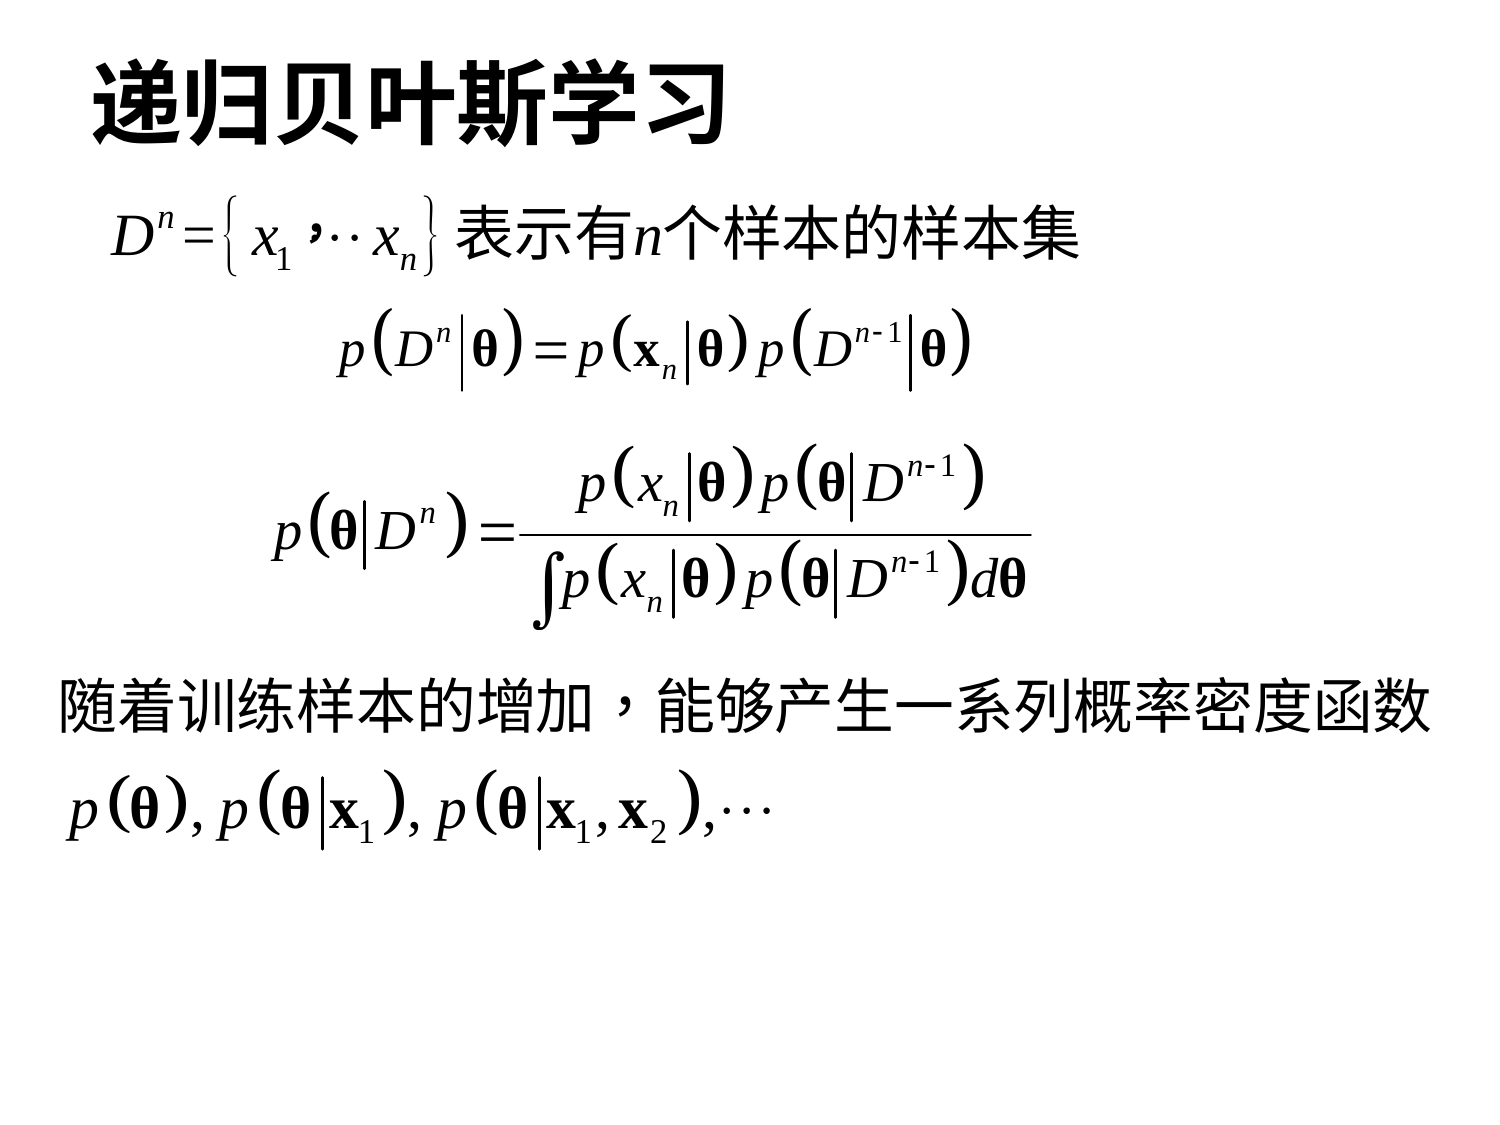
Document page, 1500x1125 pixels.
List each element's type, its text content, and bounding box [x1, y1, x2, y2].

title 递归贝叶斯学习 [75, 7, 1425, 195]
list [265, 441, 1034, 630]
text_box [324, 300, 975, 406]
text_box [53, 666, 1445, 867]
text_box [100, 190, 1093, 291]
